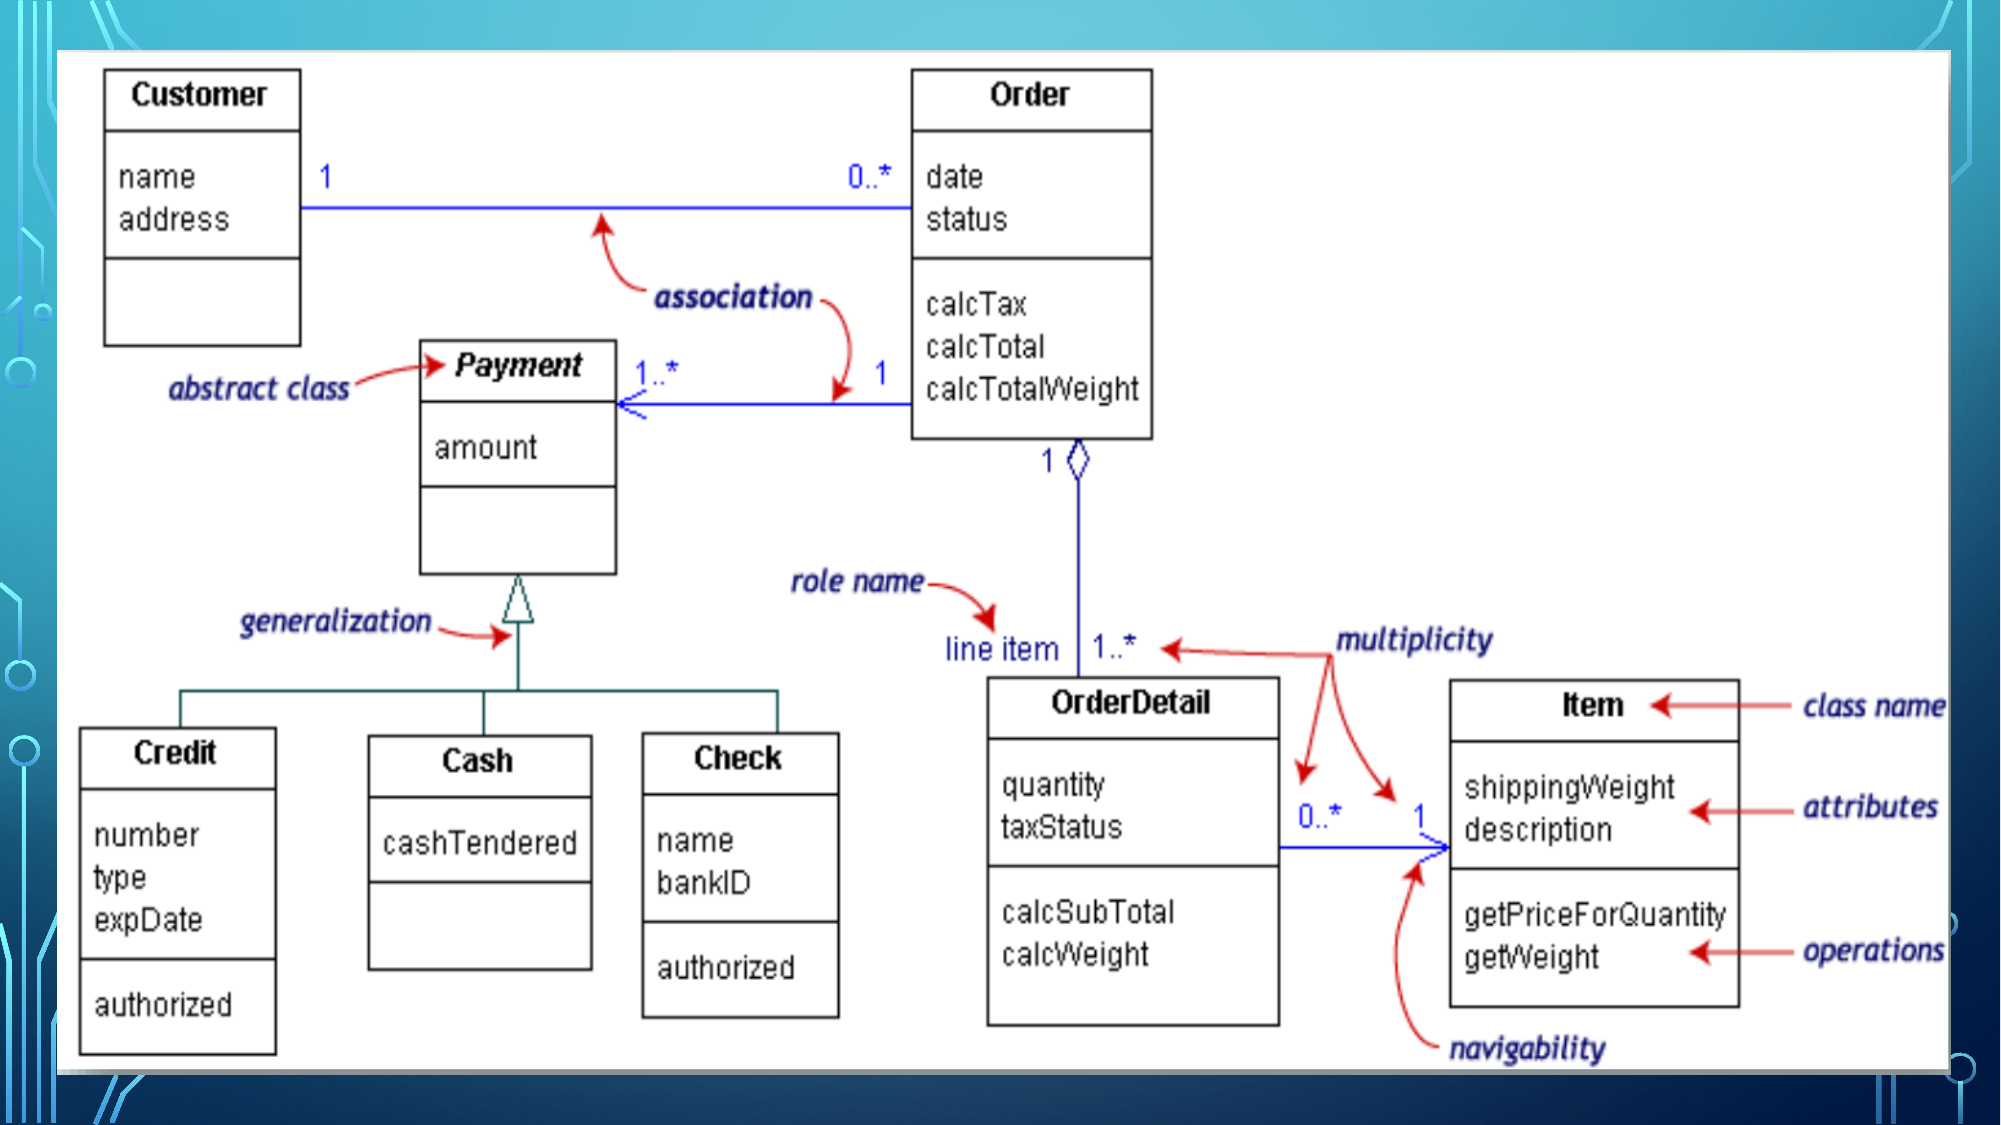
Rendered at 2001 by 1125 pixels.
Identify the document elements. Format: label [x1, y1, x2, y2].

list [57, 50, 1951, 1076]
